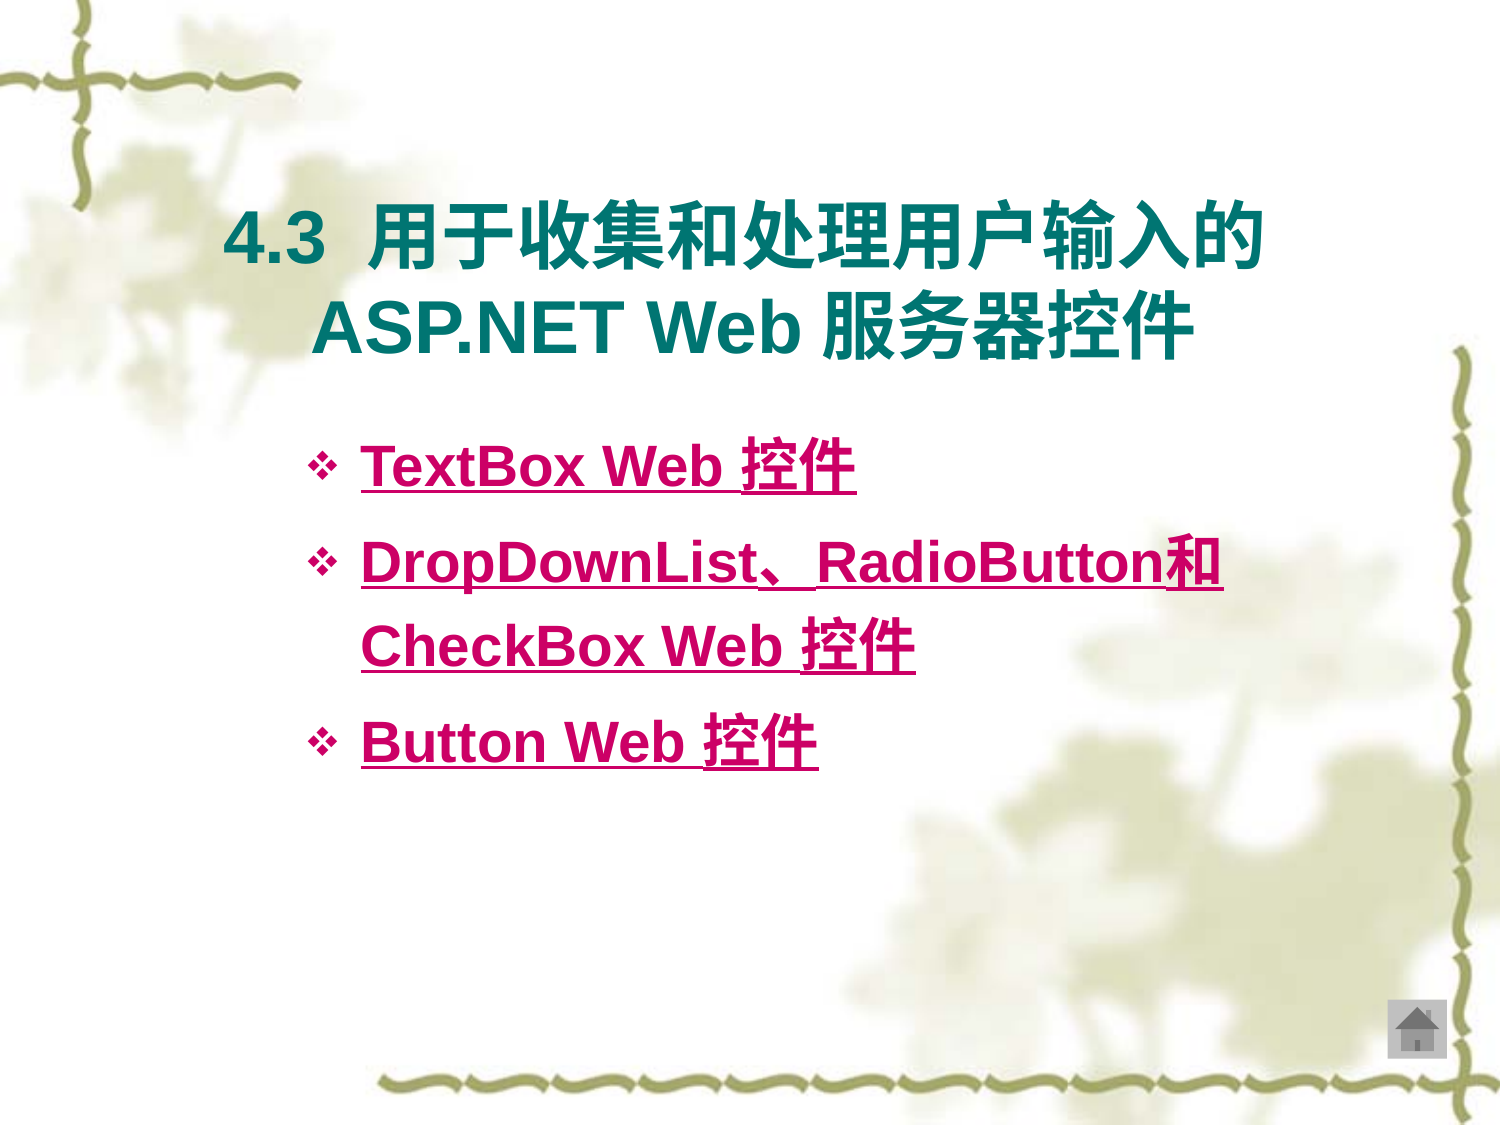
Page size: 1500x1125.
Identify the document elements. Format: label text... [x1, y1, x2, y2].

picture [0, 0, 1500, 1125]
list TextBox Web 控件 DropDownList、RadioButton和CheckBox Web 控件 Button Web 控件 [289, 420, 1282, 963]
title 4.3 用于收集和处理用户输入的ASP.NET Web服务器控件 [52, 184, 1455, 373]
text_box [1387, 999, 1447, 1059]
